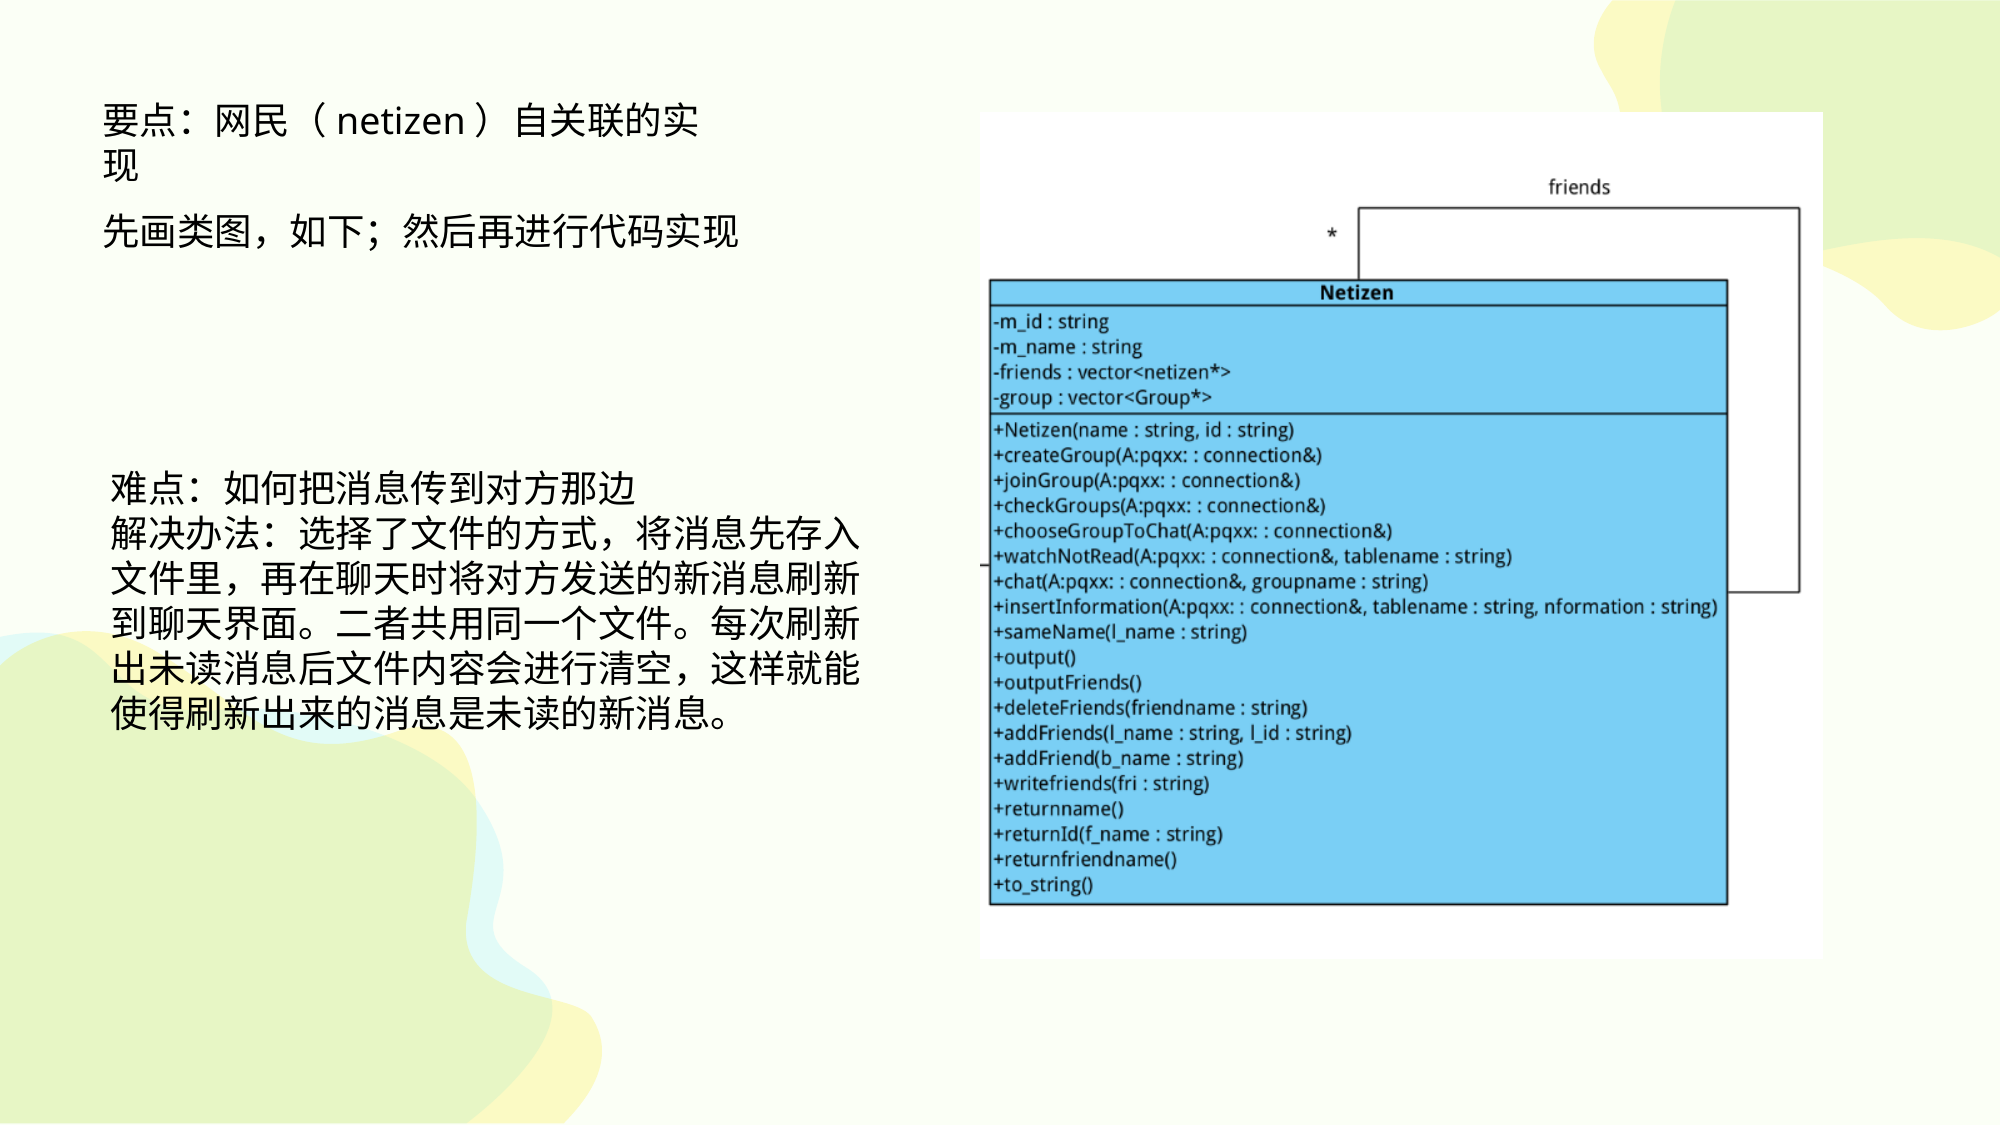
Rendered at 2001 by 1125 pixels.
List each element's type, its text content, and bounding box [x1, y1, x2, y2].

text_box 要点：网民（netizen）自关联的实现 [87, 89, 751, 180]
text_box 难点：如何把消息传到对方那边 解决办法：选择了文件的方式，将消息先存入文件里，再在聊天时将对方发送的新消息刷新到聊天界面。二者共用同一个文件。每次刷新出未读消息后文件内容会进行清空，这样就能使得刷新出来的消息是未读的新消息。 [95, 457, 886, 518]
text_box 先画类图，如下；然后再进行代码实现 [87, 200, 912, 281]
picture [979, 112, 1823, 959]
